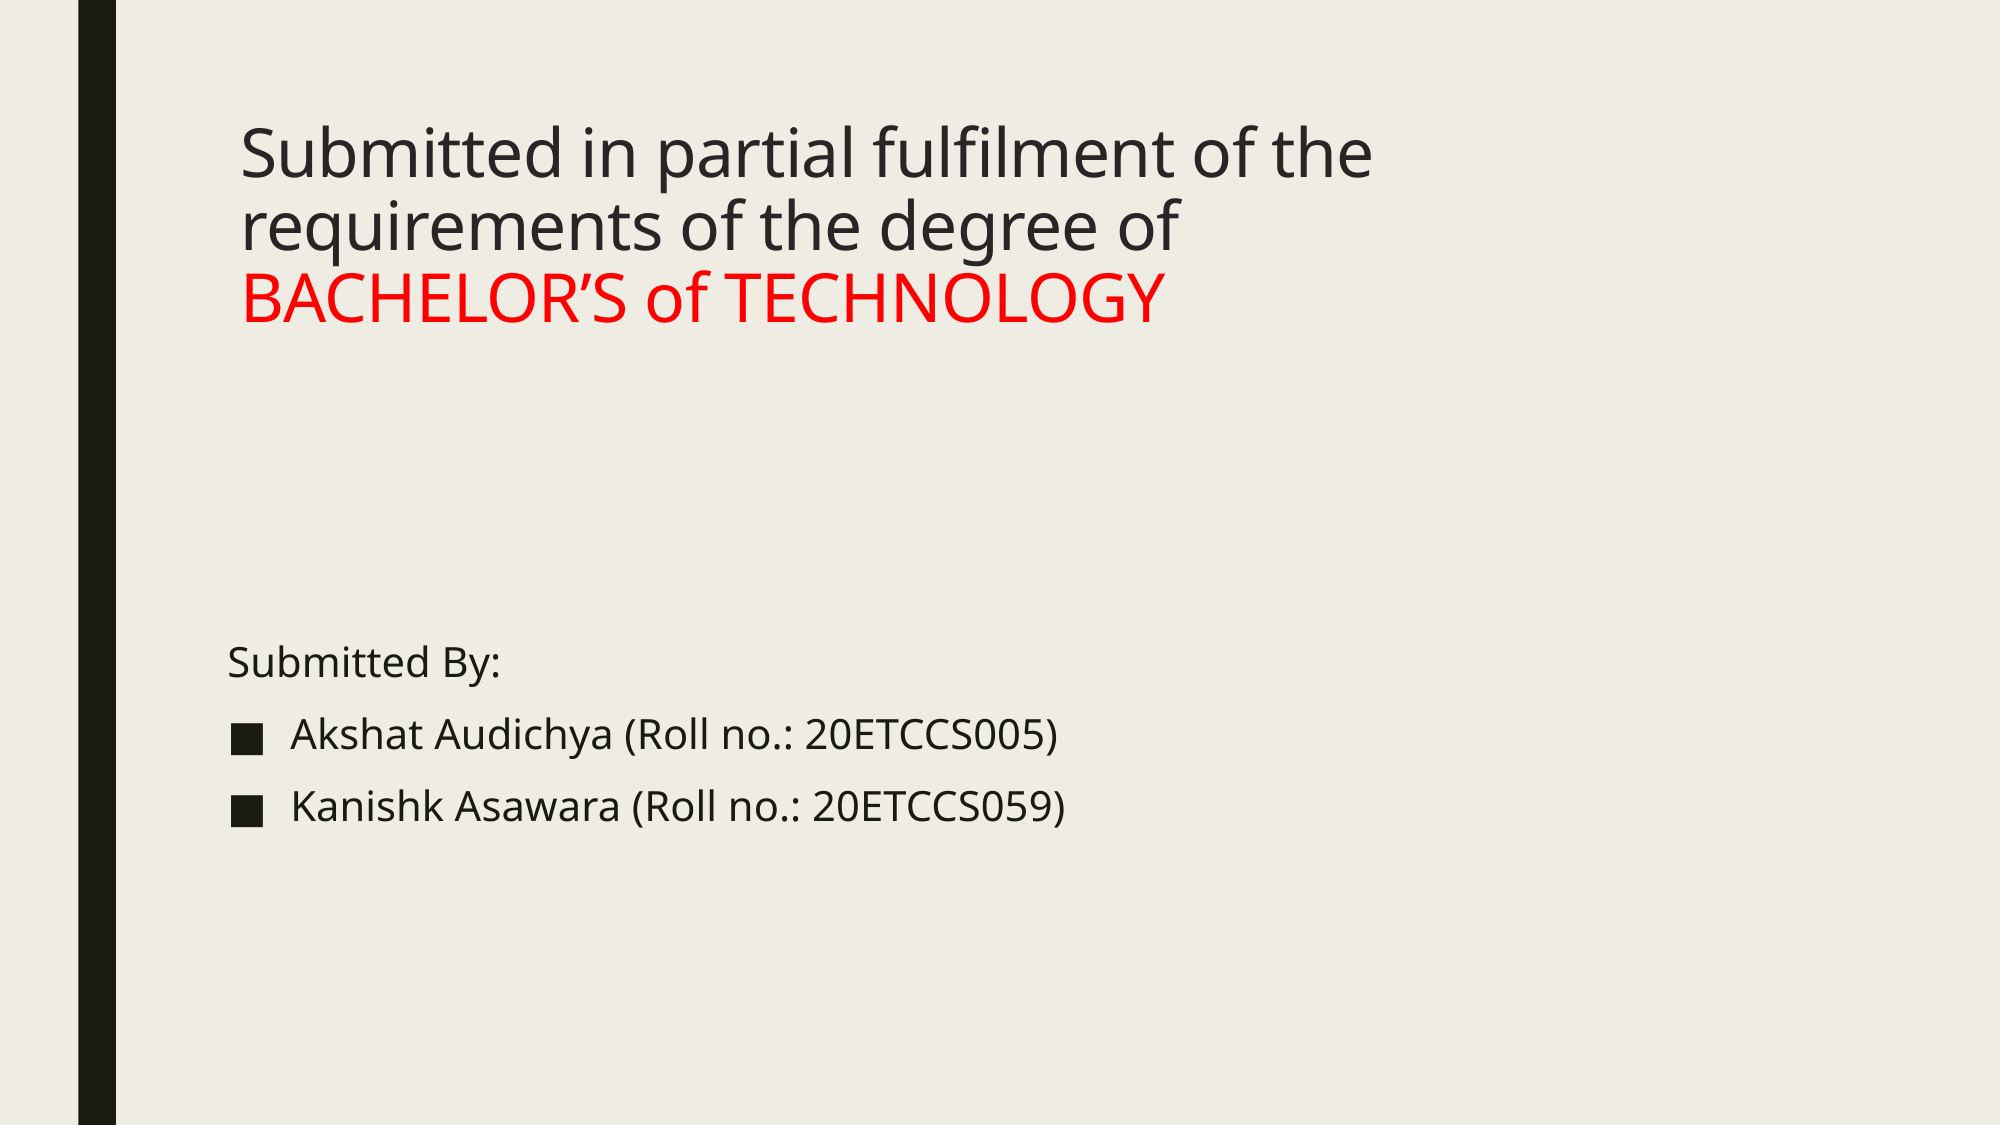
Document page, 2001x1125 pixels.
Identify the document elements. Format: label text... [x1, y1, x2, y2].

list Submitted By: Akshat Audichya (Roll no.: 20ETCCS005) Kanishk Asawara (Roll no.: 20ETCCS059) [212, 632, 1788, 1125]
title Submitted in partial fulfilment of the requirements of the degree of BACHELOR’S of TECHNOLOGY [225, 112, 1800, 429]
